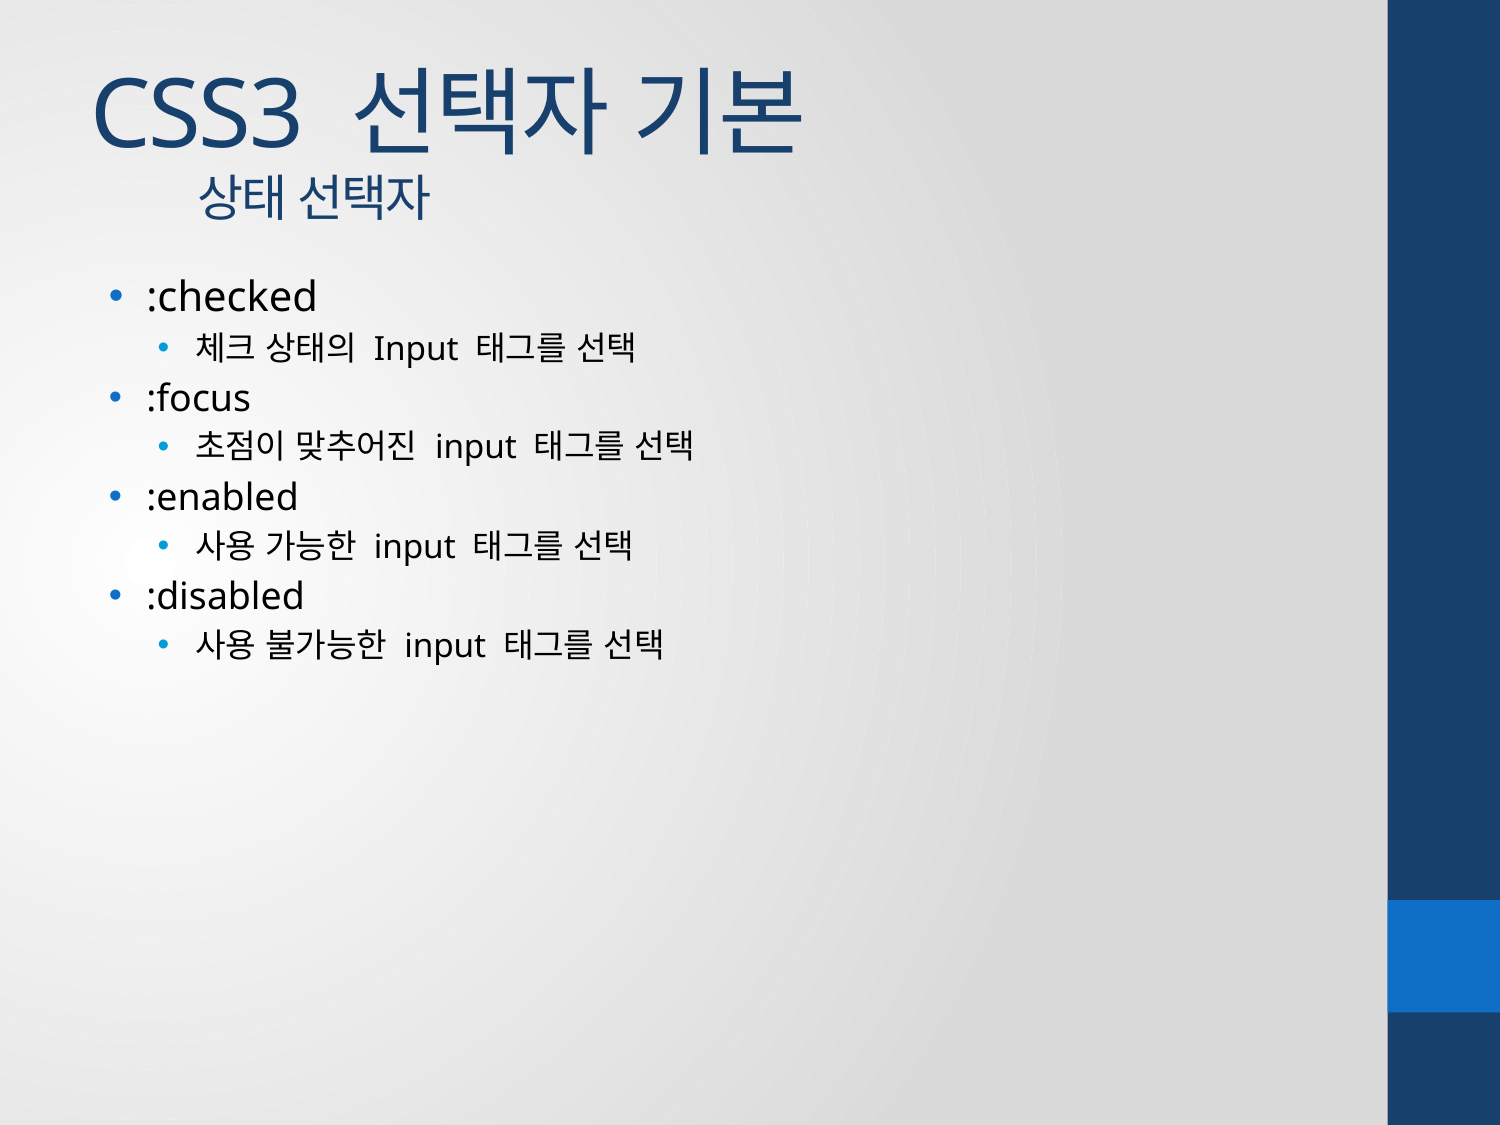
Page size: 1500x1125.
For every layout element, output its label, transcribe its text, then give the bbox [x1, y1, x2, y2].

title CSS3 선택자 기본 상태 선택자 [75, 45, 1325, 233]
list :checked 체크 상태의 Input 태그를 선택 :focus 초점이 맞추어진 input 태그를 선택 :enabled 사용 가능한 input 태그를 선택 :disabled 사용 불가능한 input 태그를 선택 [75, 262, 1325, 1050]
